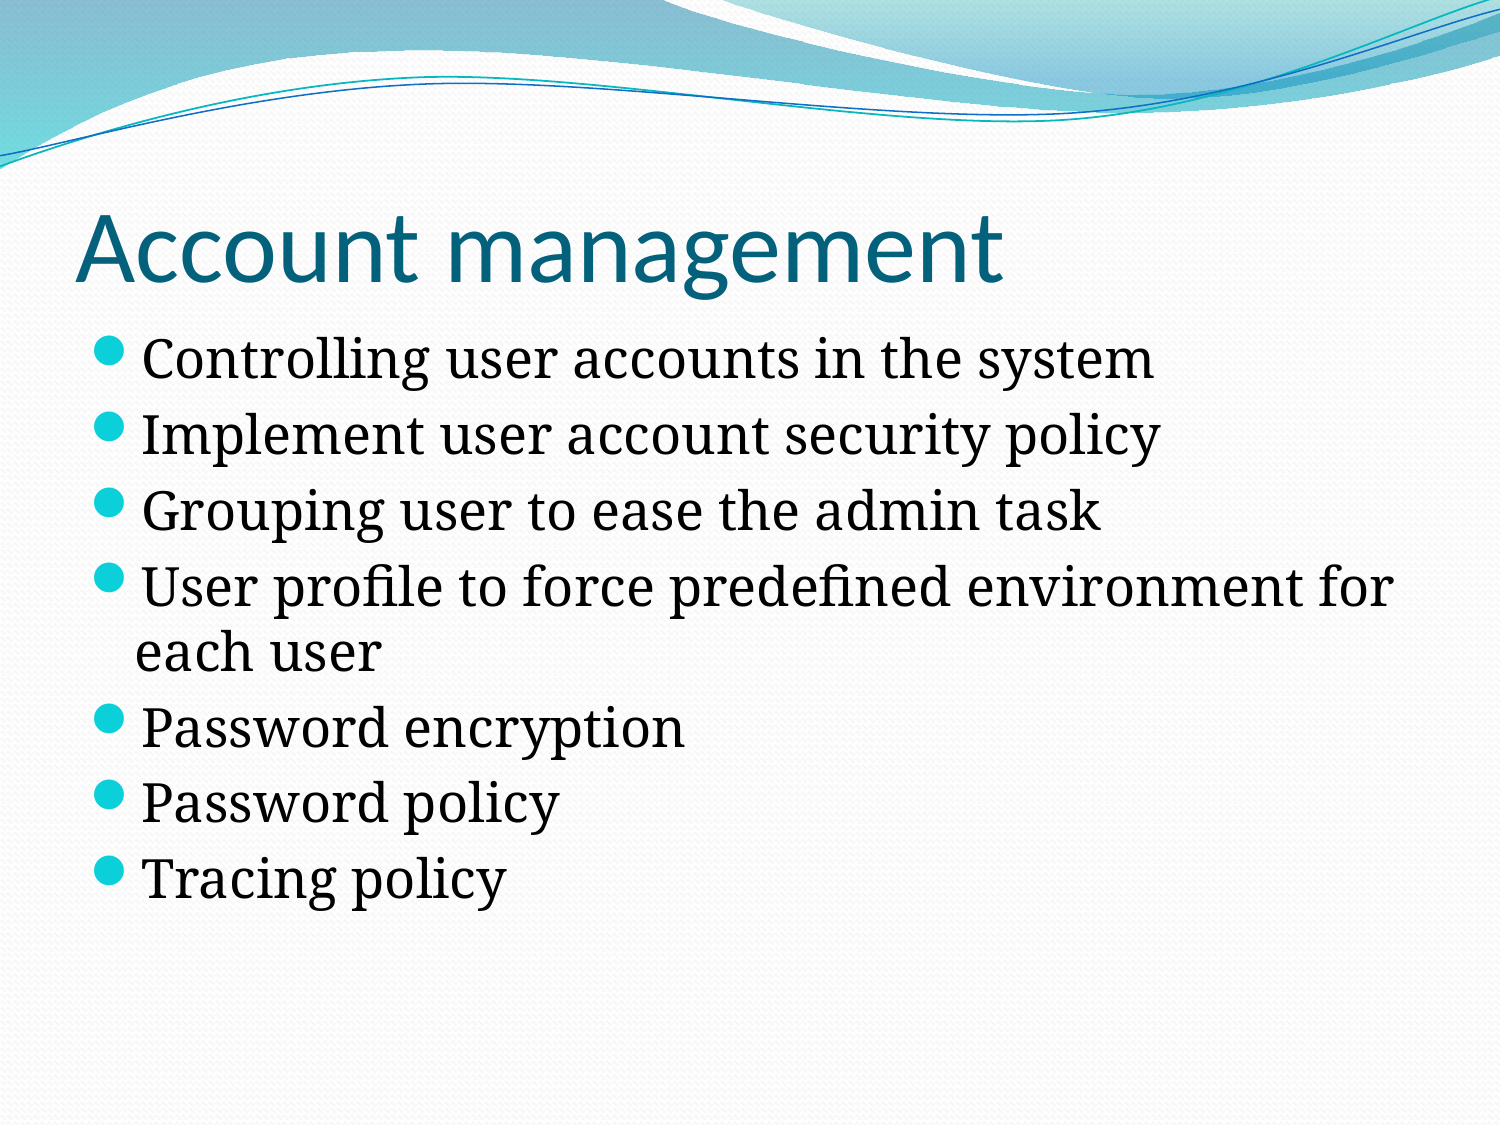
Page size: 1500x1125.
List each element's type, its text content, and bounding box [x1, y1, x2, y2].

title Account management [75, 115, 1425, 303]
list Controlling user accounts in the system Implement user account security policy Grouping user to ease the admin task User profile to force predefined environment for each user Password encryption Password policy Tracing policy [75, 317, 1425, 1038]
